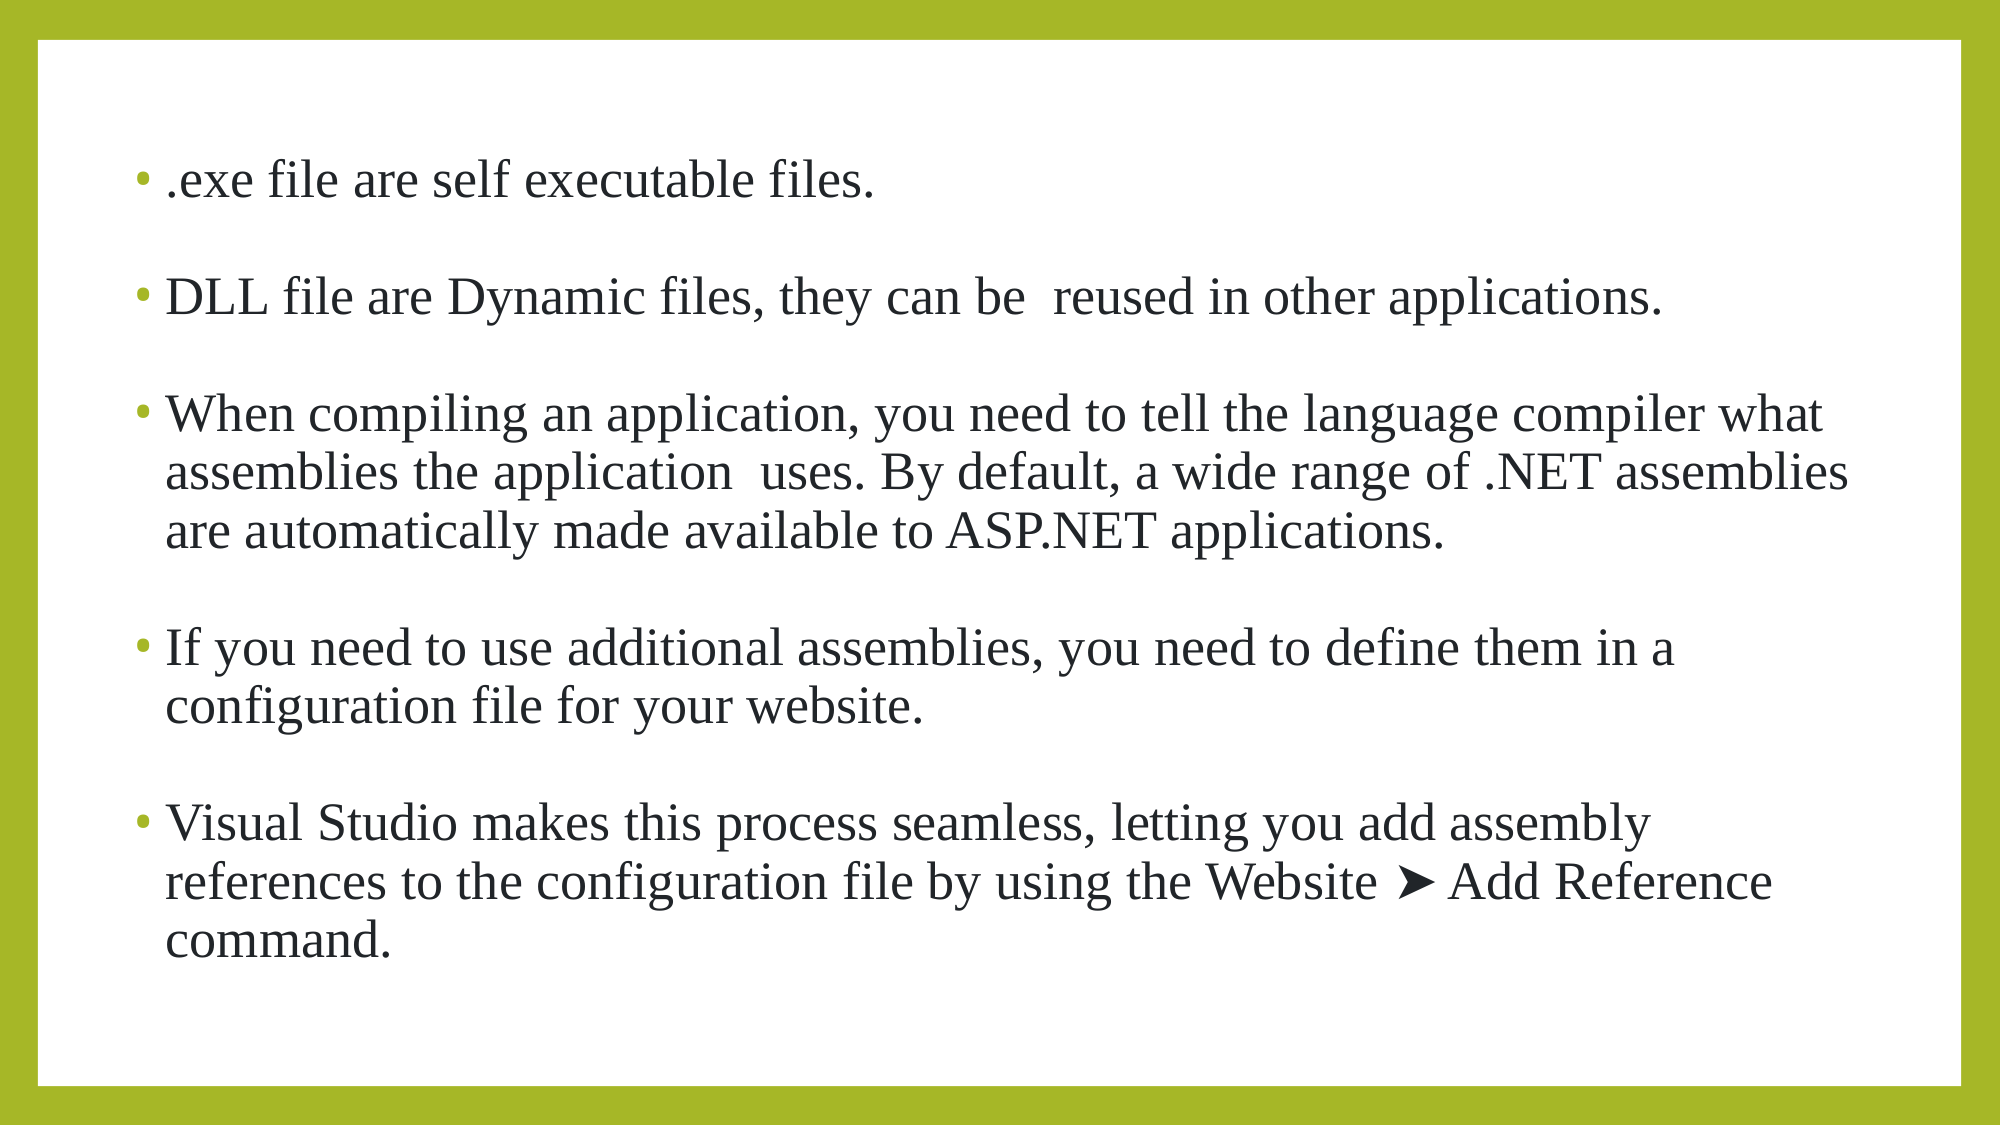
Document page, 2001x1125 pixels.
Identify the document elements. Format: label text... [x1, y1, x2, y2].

list .exe file are self executable files. DLL file are Dynamic files, they can be reused in other applications. When compiling an application, you need to tell the language compiler what assemblies the application uses. By default, a wide range of .NET assemblies are automatically made available to ASP.NET applications. If you need to use additional assemblies, you need to define them in a configuration file for your website. Visual Studio makes this process seamless, letting you add assembly references to the configuration file by using the Website ➤ Add Reference command. [113, 93, 1903, 1048]
